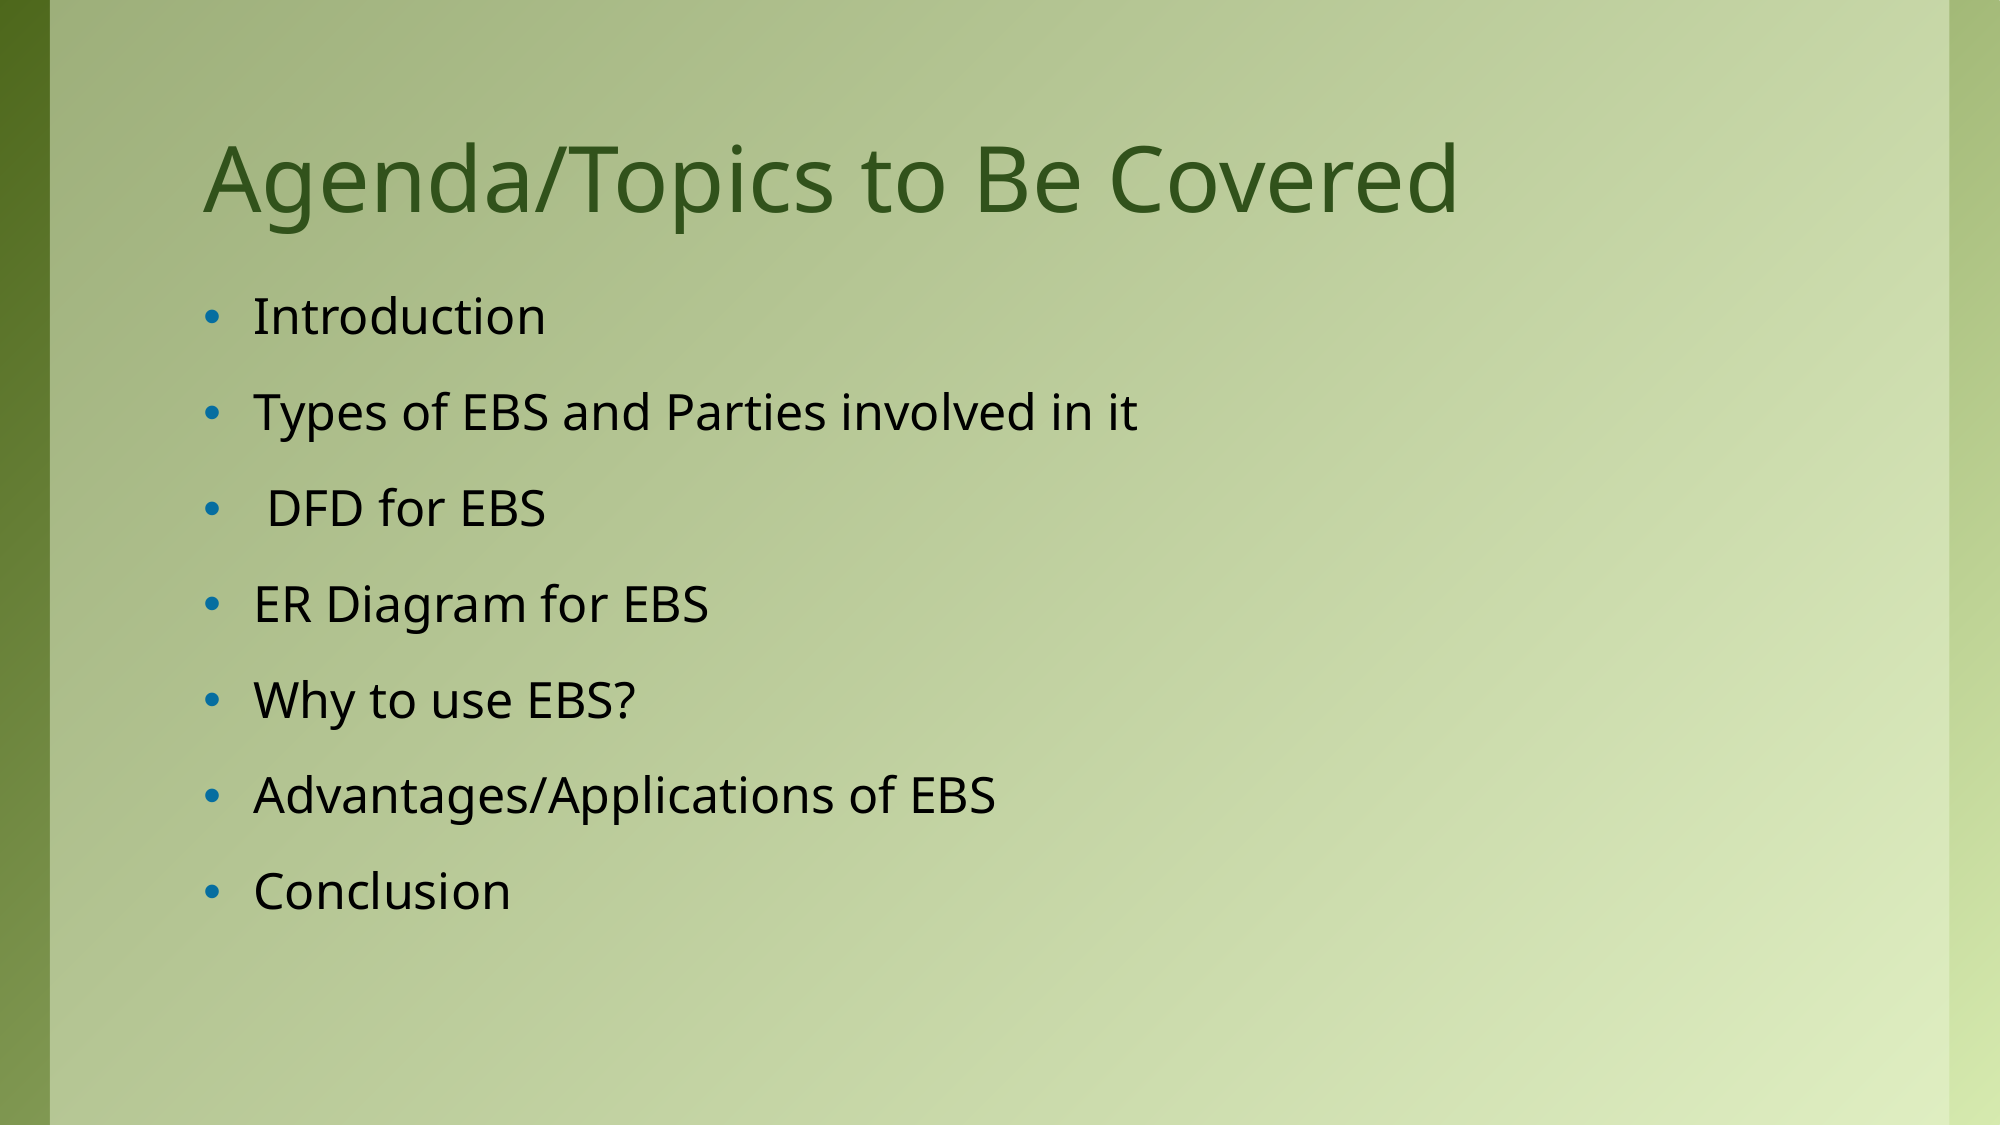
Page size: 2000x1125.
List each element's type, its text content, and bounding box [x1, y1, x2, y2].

list Introduction Types of EBS and Parties involved in it DFD for EBS ER Diagram for EBS Why to use EBS? Advantages/Applications of EBS Conclusion [183, 279, 1850, 1013]
title Agenda/Topics to Be Covered [183, 12, 1850, 242]
